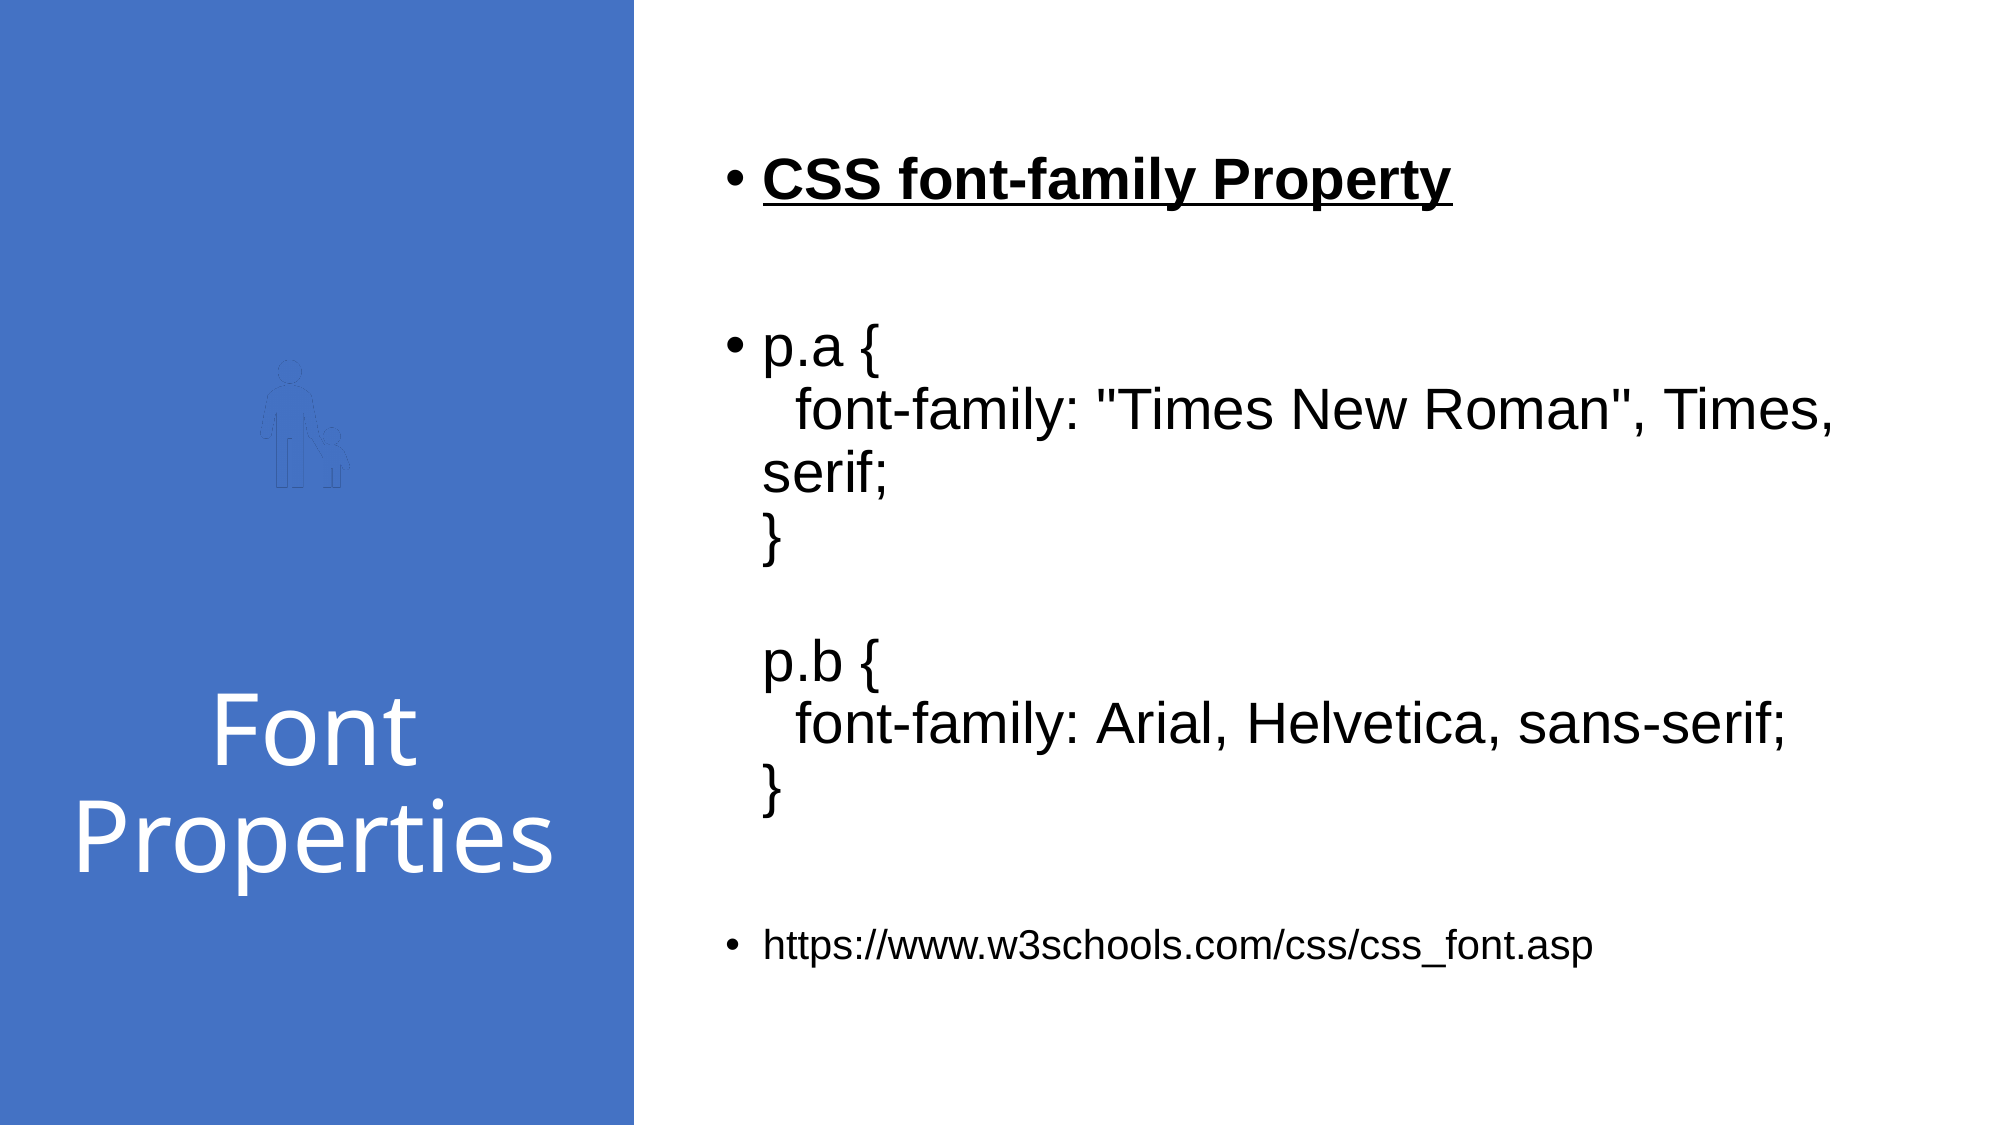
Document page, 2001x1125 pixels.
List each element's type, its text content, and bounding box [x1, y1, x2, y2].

list CSS font-family Property p.a { font-family: "Times New Roman", Times, serif; } p.b { font-family: Arial, Helvetica, sans-serif; } https://www.w3schools.com/css/css_font.asp [710, 105, 1907, 1013]
text_box [0, 0, 635, 1125]
title Font Properties [51, 563, 576, 1014]
picture [229, 348, 380, 499]
